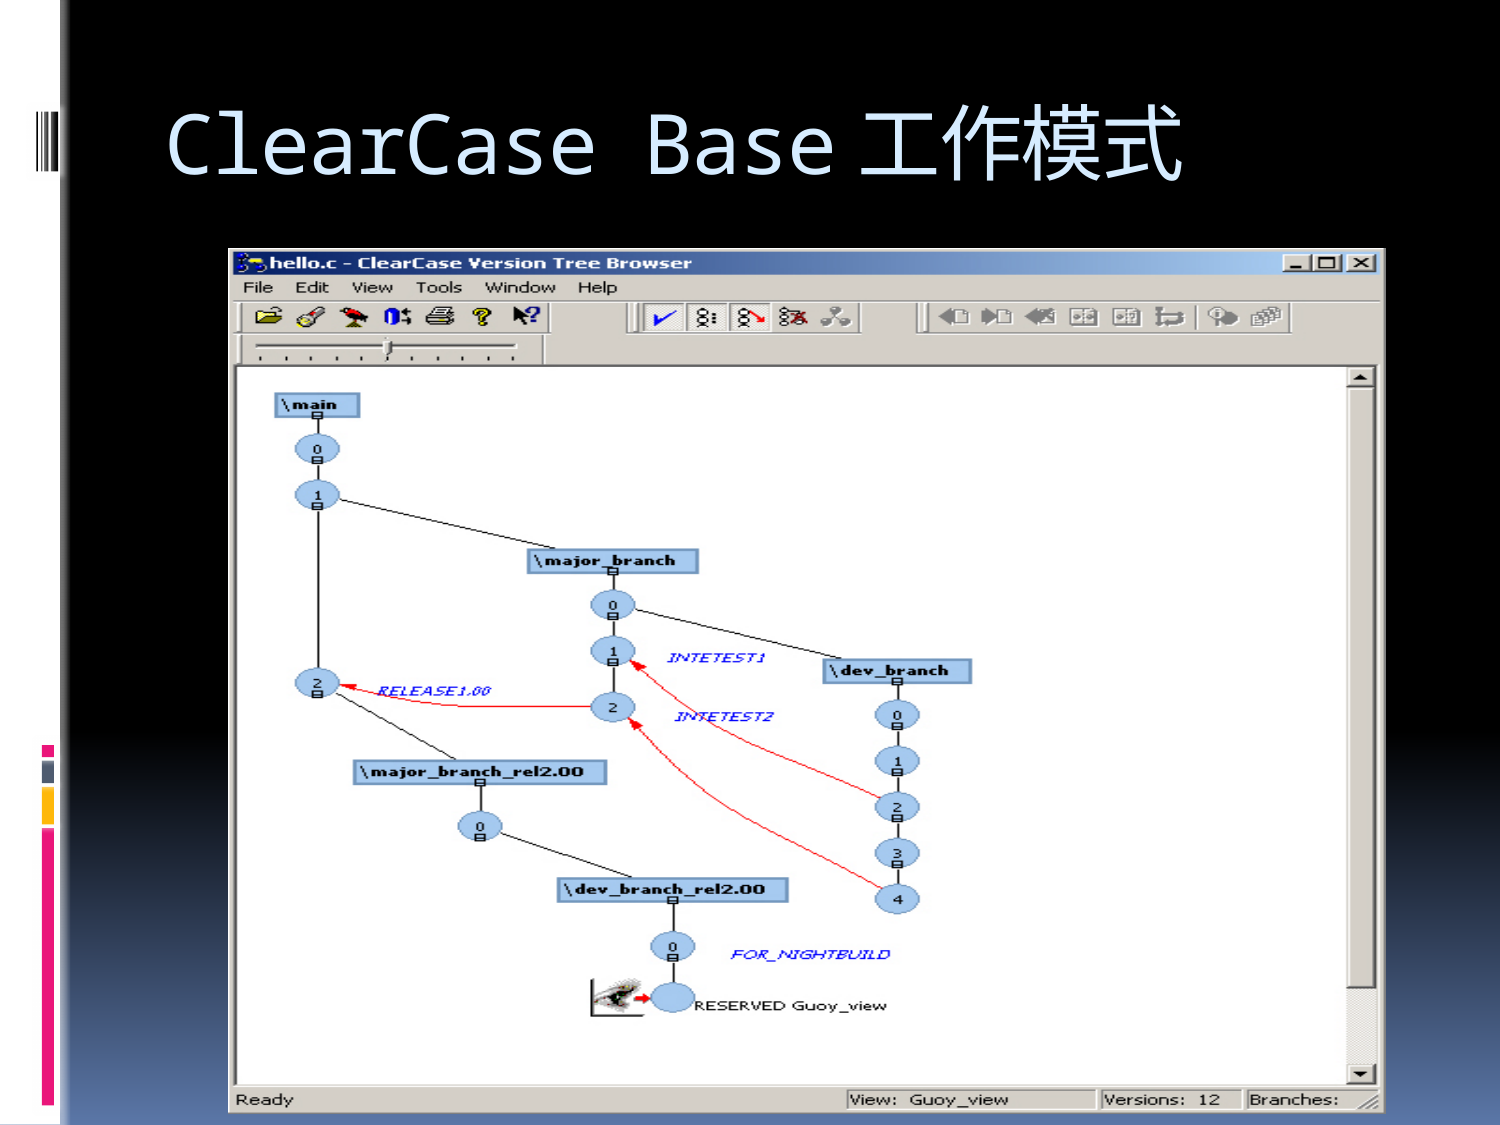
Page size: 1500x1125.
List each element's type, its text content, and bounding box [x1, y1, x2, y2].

picture [227, 247, 1387, 1115]
title ClearCase Base工作模式 [150, 83, 1425, 234]
